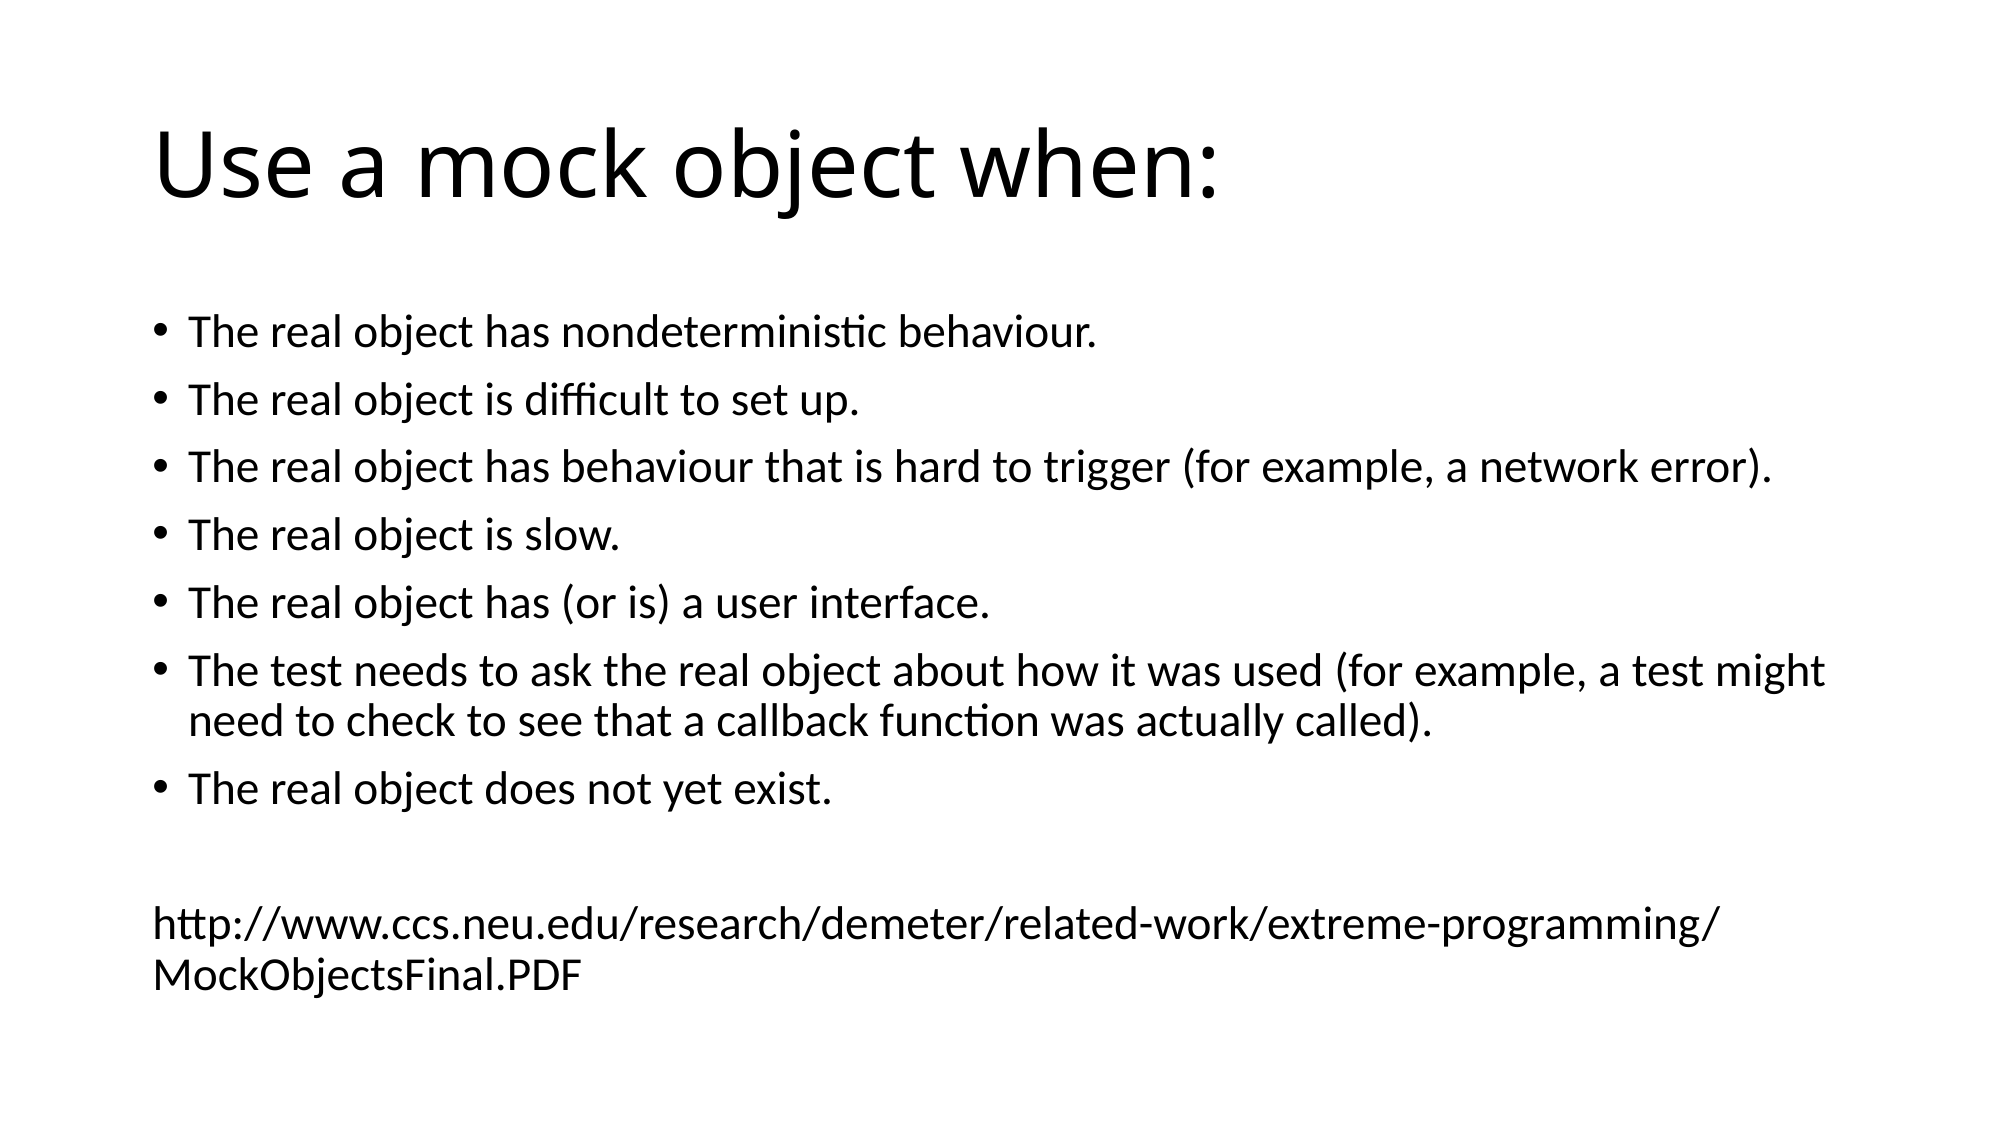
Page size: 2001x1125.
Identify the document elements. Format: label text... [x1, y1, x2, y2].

list The real object has nondeterministic behaviour. The real object is difficult to set up. The real object has behaviour that is hard to trigger (for example, a network error). The real object is slow. The real object has (or is) a user interface. The test needs to ask the real object about how it was used (for example, a test might need to check to see that a callback function was actually called). The real object does not yet exist. http://www.ccs.neu.edu/research/demeter/related-work/extreme-programming/MockObjectsFinal.PDF [137, 299, 1863, 1014]
title Use a mock object when: [137, 59, 1863, 277]
